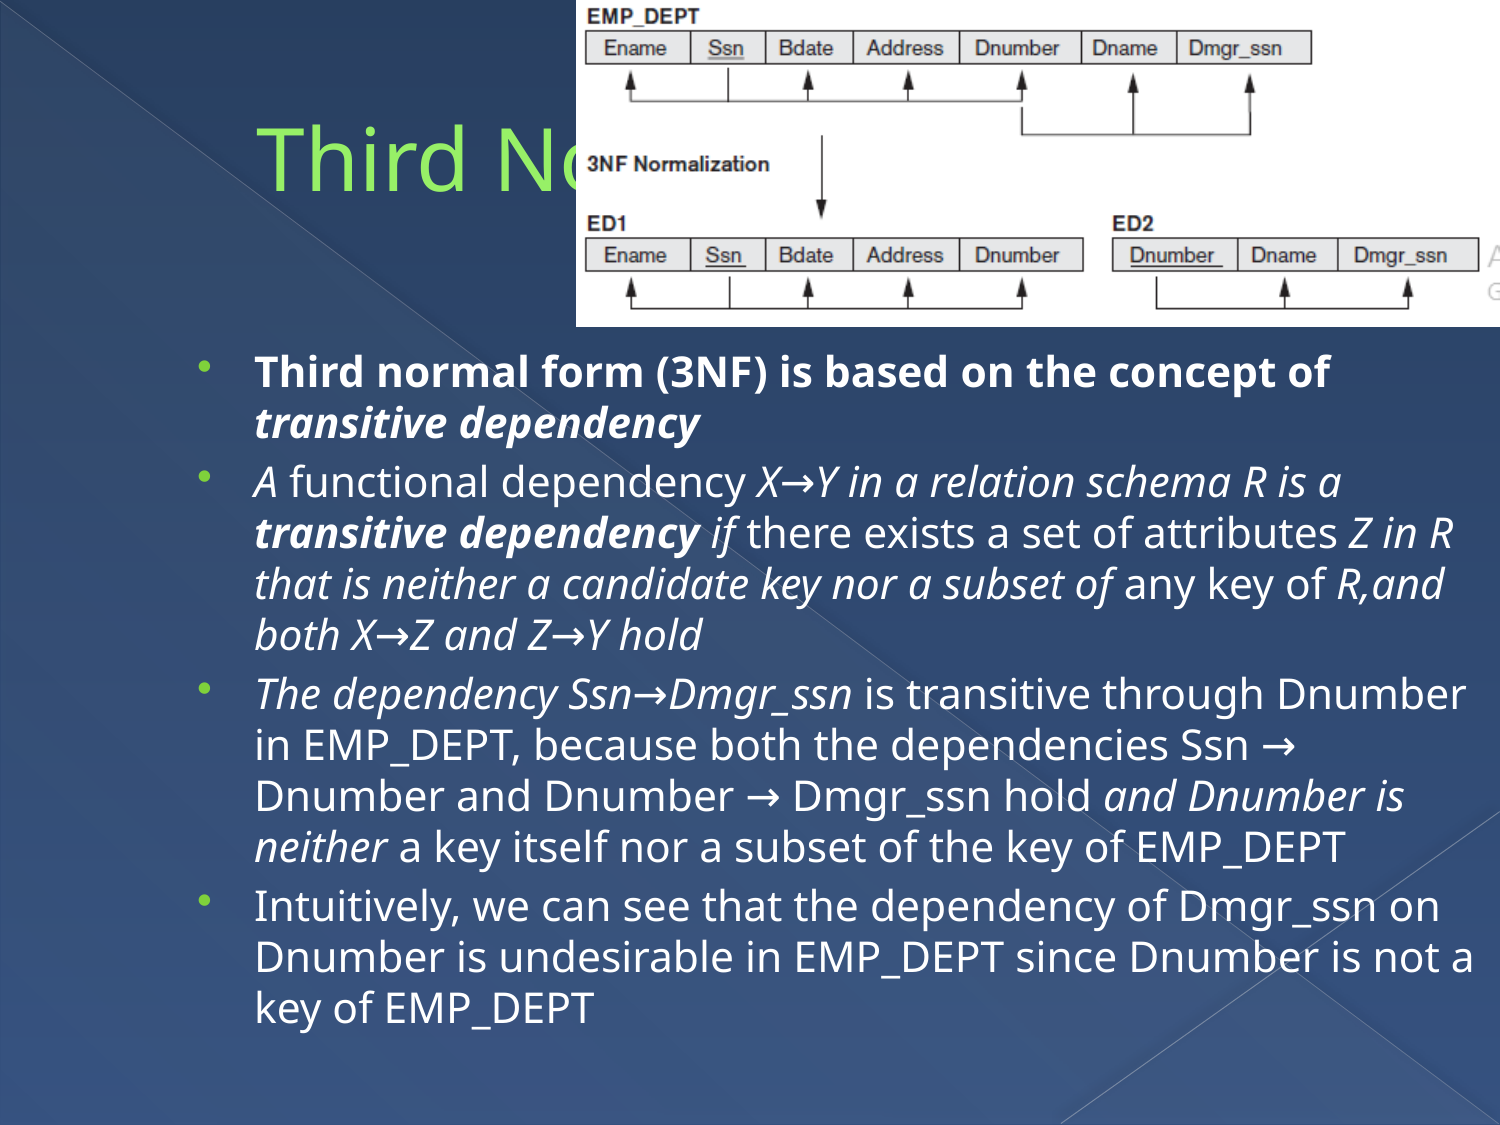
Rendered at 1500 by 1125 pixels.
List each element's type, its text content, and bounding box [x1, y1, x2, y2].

list Third normal form (3NF) is based on the concept of transitive dependency A functional dependency X→Y in a relation schema R is a transitive dependency if there exists a set of attributes Z in R that is neither a candidate key nor a subset of any key of R,and both X→Z and Z→Y hold The dependency Ssn→Dmgr_ssn is transitive through Dnumber in EMP_DEPT, because both the dependencies Ssn → Dnumber and Dnumber → Dmgr_ssn hold and Dnumber is neither a key itself nor a subset of the key of EMP_DEPT Intuitively, we can see that the dependency of Dmgr_ssn on Dnumber is undesirable in EMP_DEPT since Dnumber is not a key of EMP_DEPT [174, 337, 1500, 1088]
title Third Normal Form [162, 31, 566, 282]
picture [576, 0, 1500, 327]
